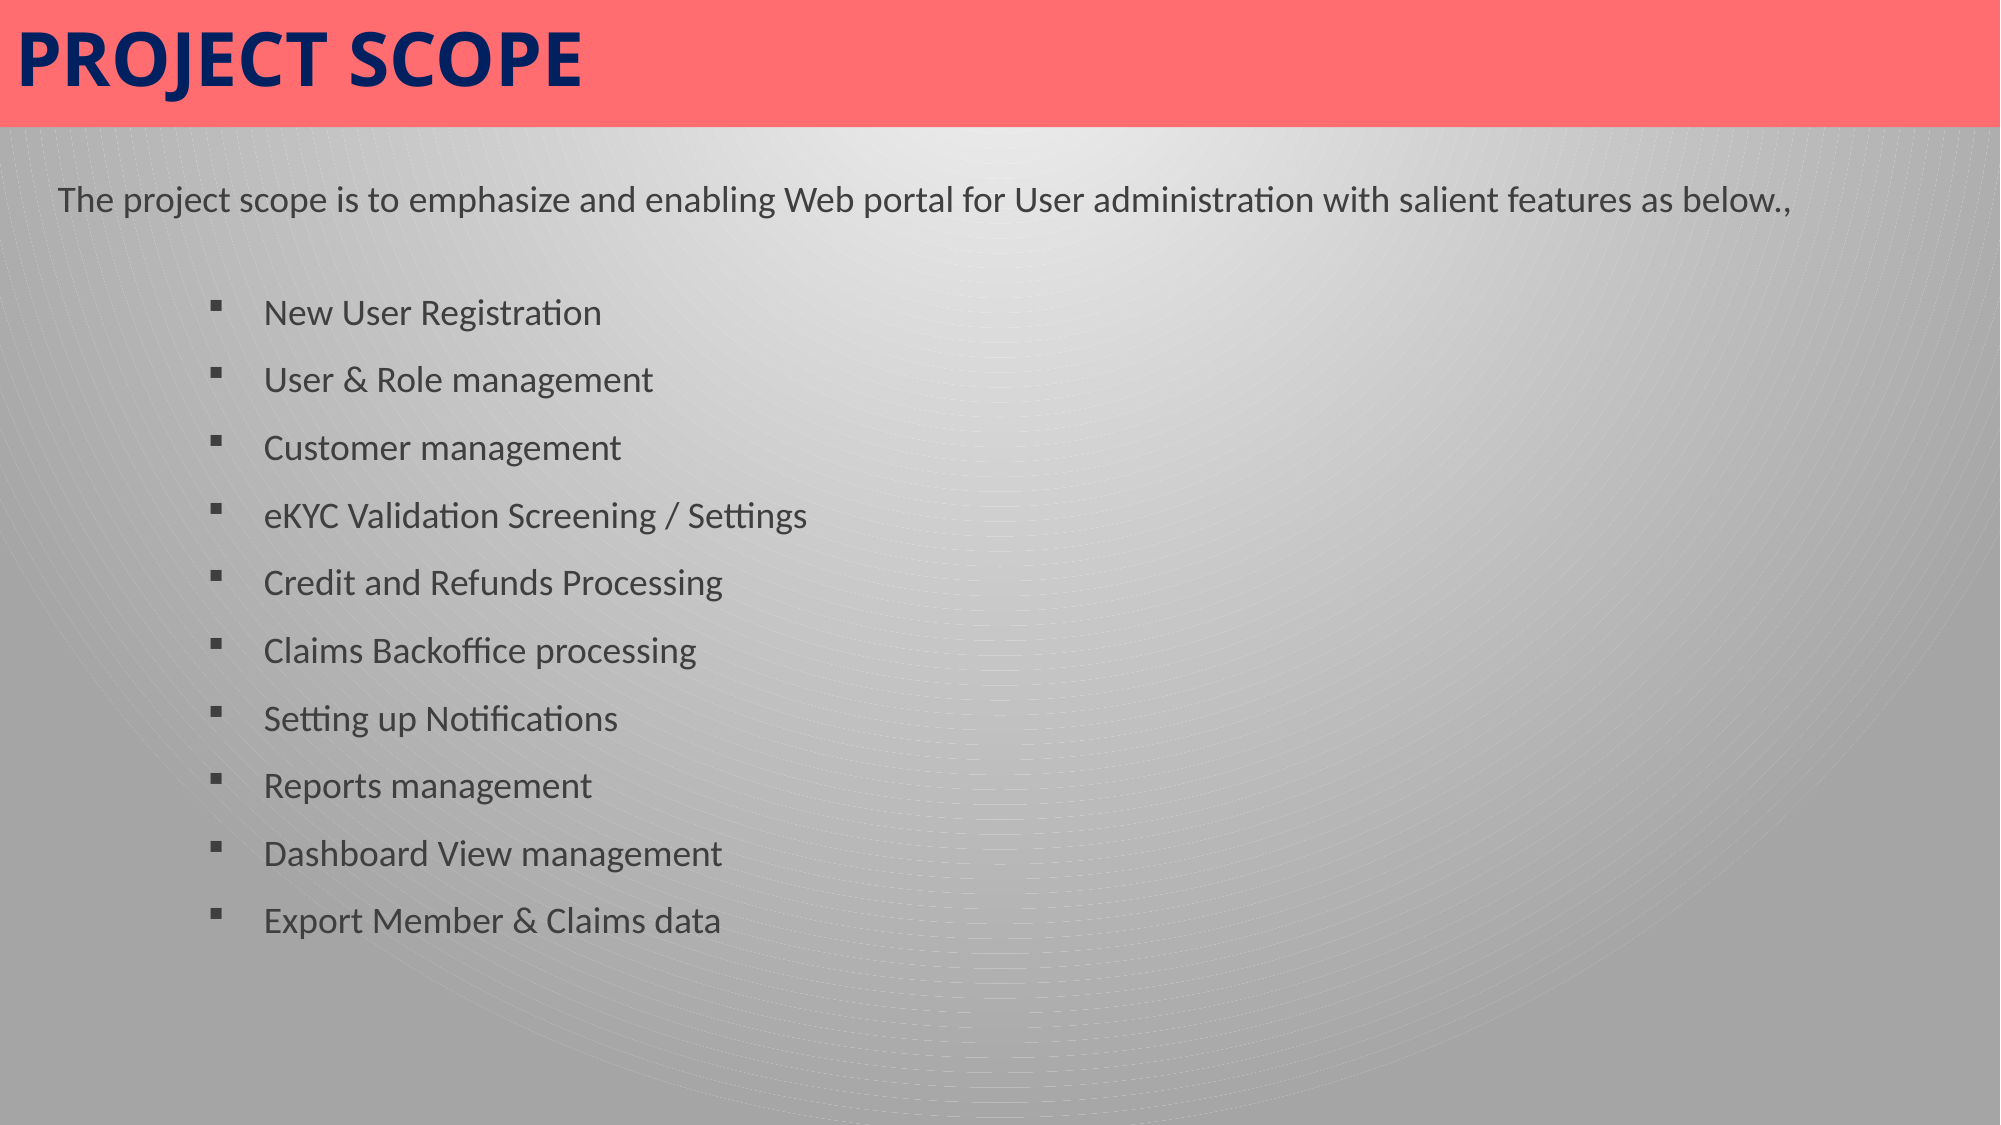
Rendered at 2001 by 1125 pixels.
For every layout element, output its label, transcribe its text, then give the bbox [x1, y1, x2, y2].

text_box The project scope is to emphasize and enabling Web portal for User administration with salient features as below., New User Registration User & Role management Customer management eKYC Validation Screening / Settings Credit and Refunds Processing Claims Backoffice processing Setting up Notifications Reports management Dashboard View management Export Member & Claims data [42, 166, 1957, 1034]
text_box PROJECT SCOPE [0, 0, 2000, 128]
